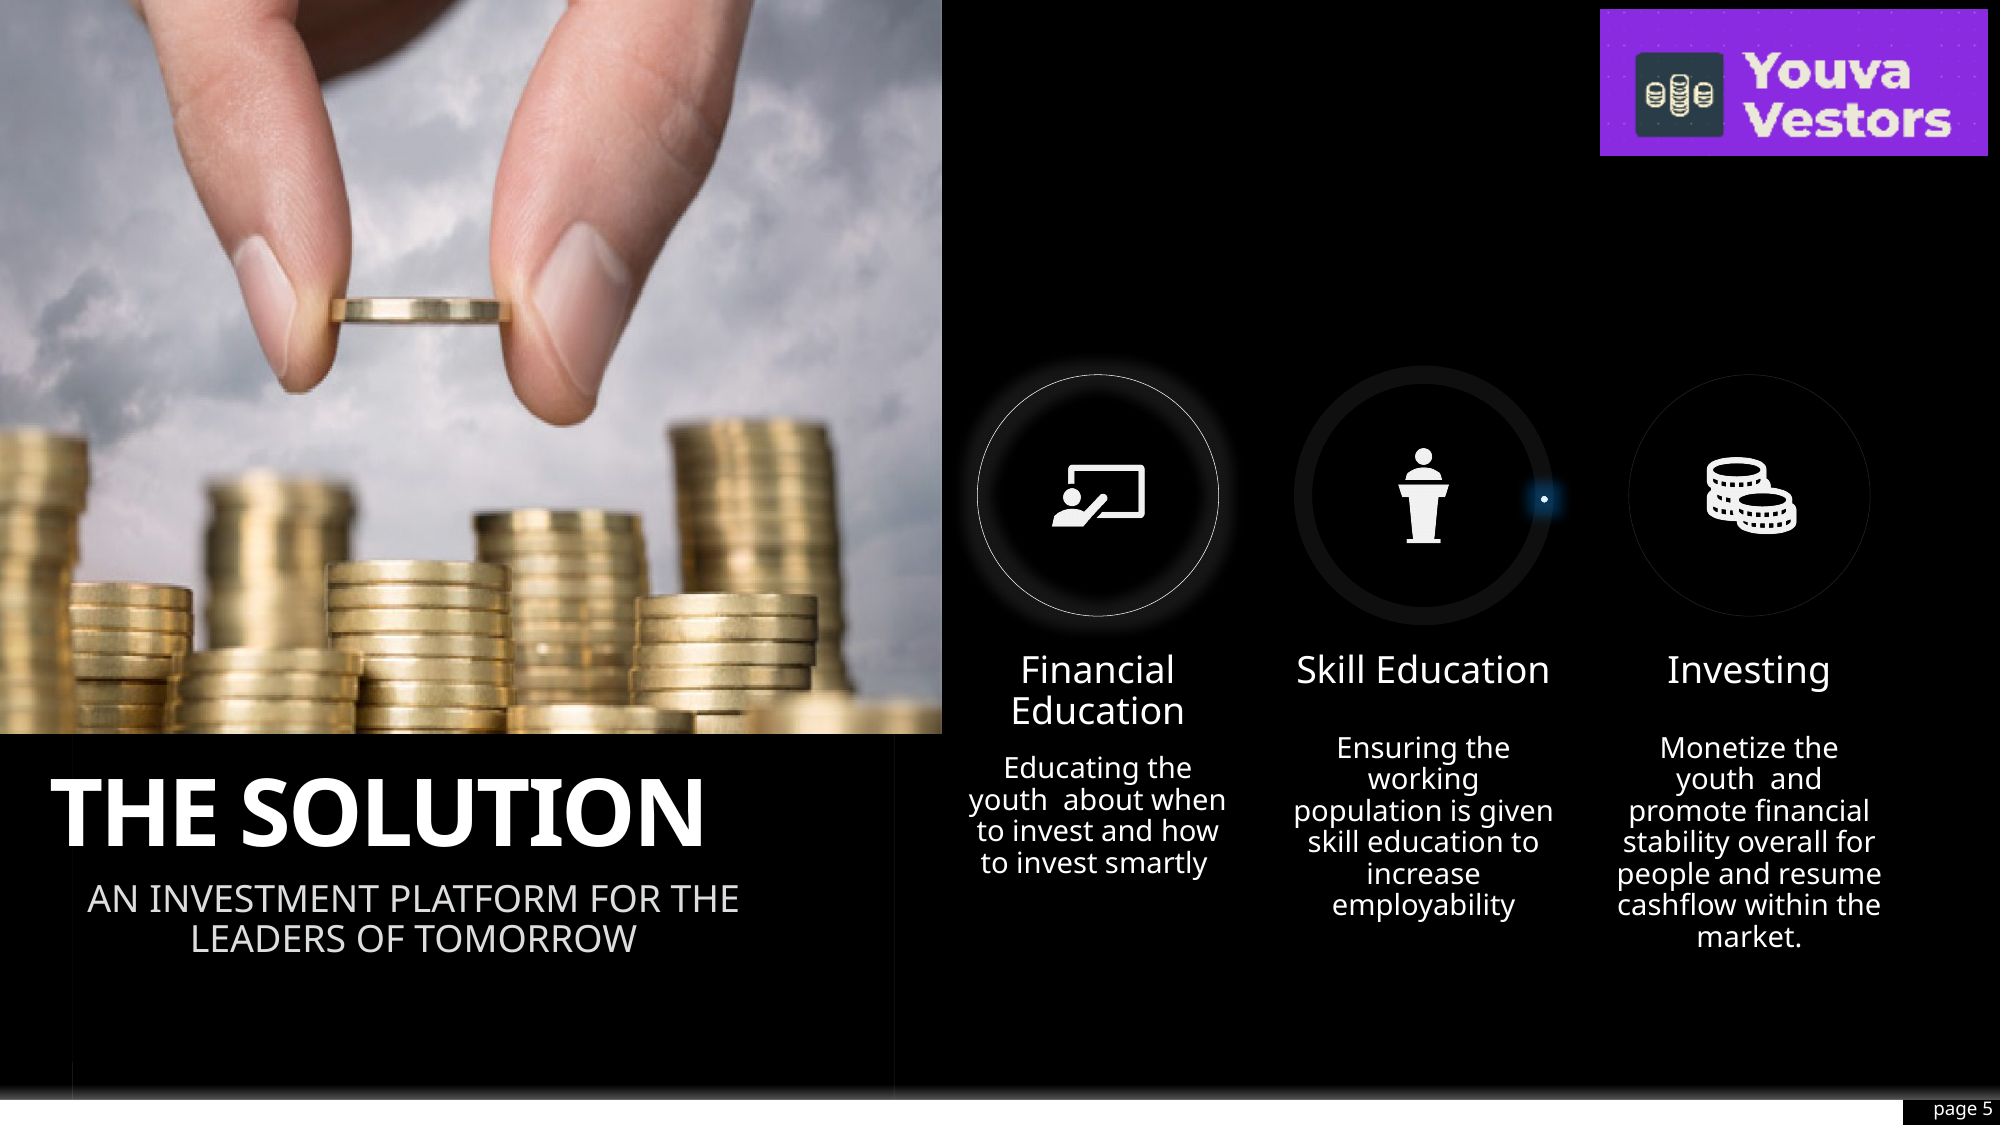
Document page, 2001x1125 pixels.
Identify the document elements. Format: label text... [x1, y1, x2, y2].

picture [1600, 9, 1988, 157]
picture [1372, 444, 1475, 547]
list Ensuring the working population is given skill education to increase employability [1290, 733, 1557, 852]
picture [1698, 444, 1801, 547]
picture [1047, 444, 1150, 547]
list Monetize the youth and promote financial stability overall for people and resume cashflow within the market. [1616, 733, 1883, 943]
list Investing [1616, 651, 1883, 711]
list Skill Education [1290, 651, 1557, 711]
list Educating the youth about when to invest and how to invest smartly [965, 753, 1231, 1037]
slide_number page 5 [1903, 1096, 1994, 1123]
list Financial Education [965, 651, 1231, 711]
subtitle An Investment Platform for the leaders of tomorrow [62, 879, 766, 1005]
picture [0, 0, 942, 734]
title The Solution [0, 734, 751, 1063]
